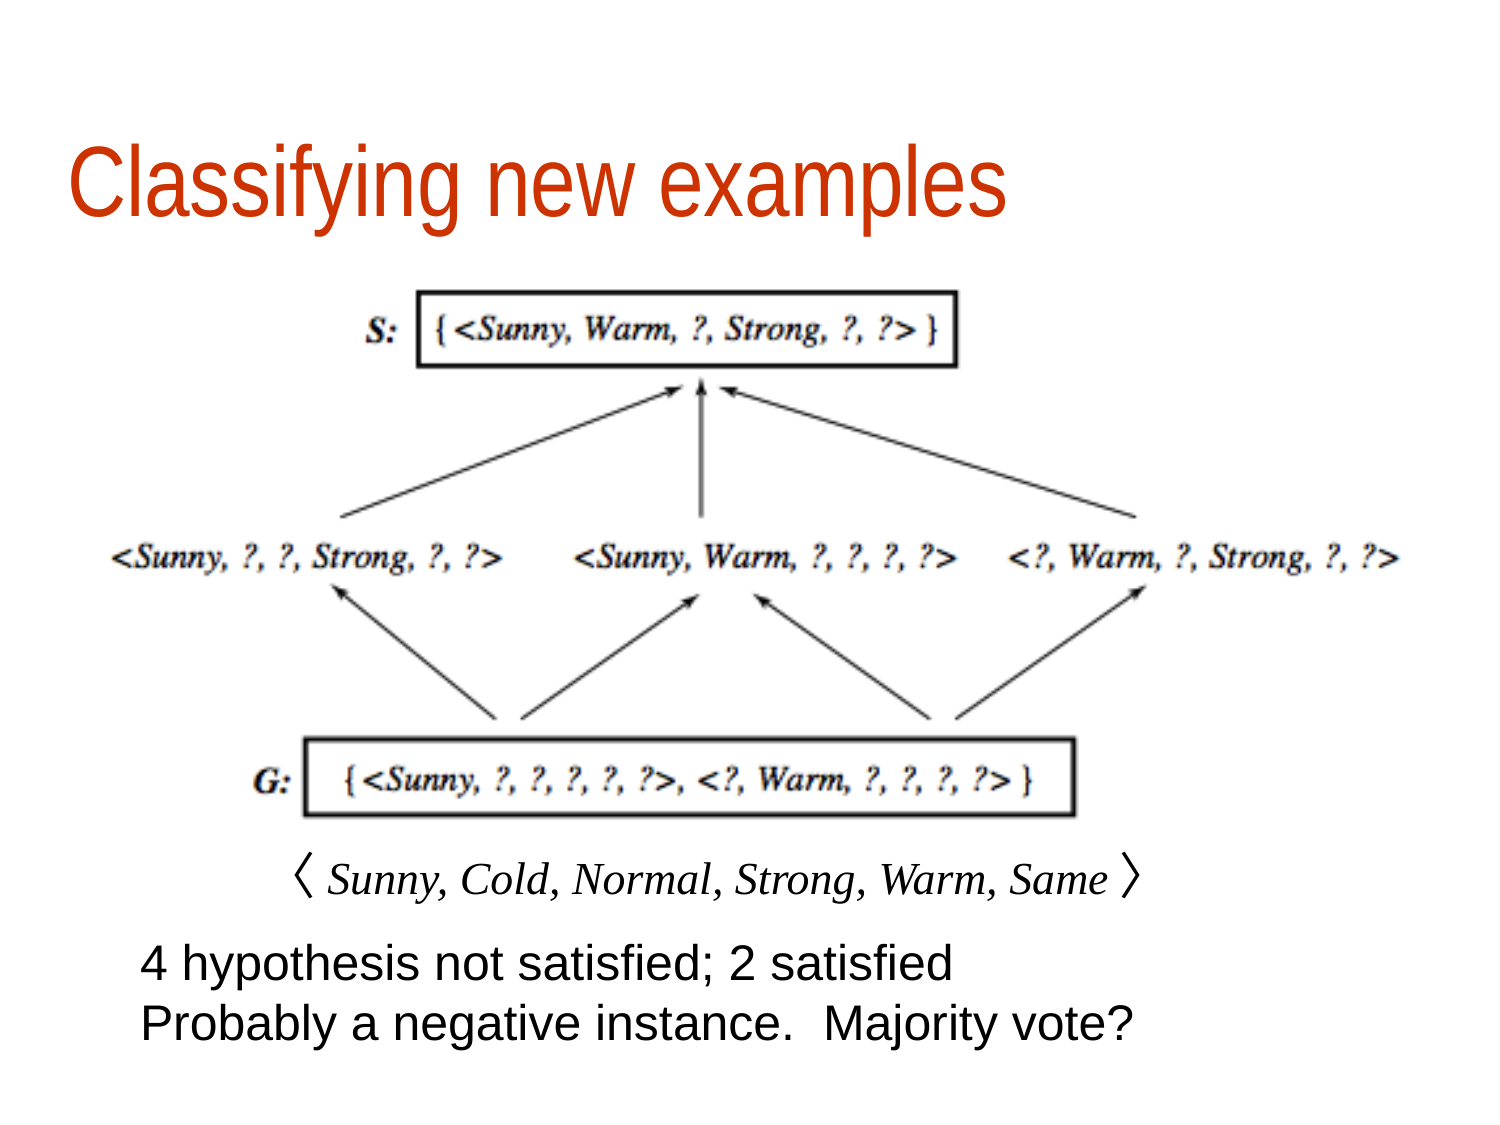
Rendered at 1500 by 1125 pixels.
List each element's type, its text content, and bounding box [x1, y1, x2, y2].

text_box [87, 249, 1435, 883]
title Classifying new examples [52, 40, 1469, 244]
text_box 〈Sunny, Cold, Normal, Strong, Warm, Same〉 4 hypothesis not satisfied; 2 satisfied Probably a negative instance. Majority vote? [125, 892, 1275, 1058]
